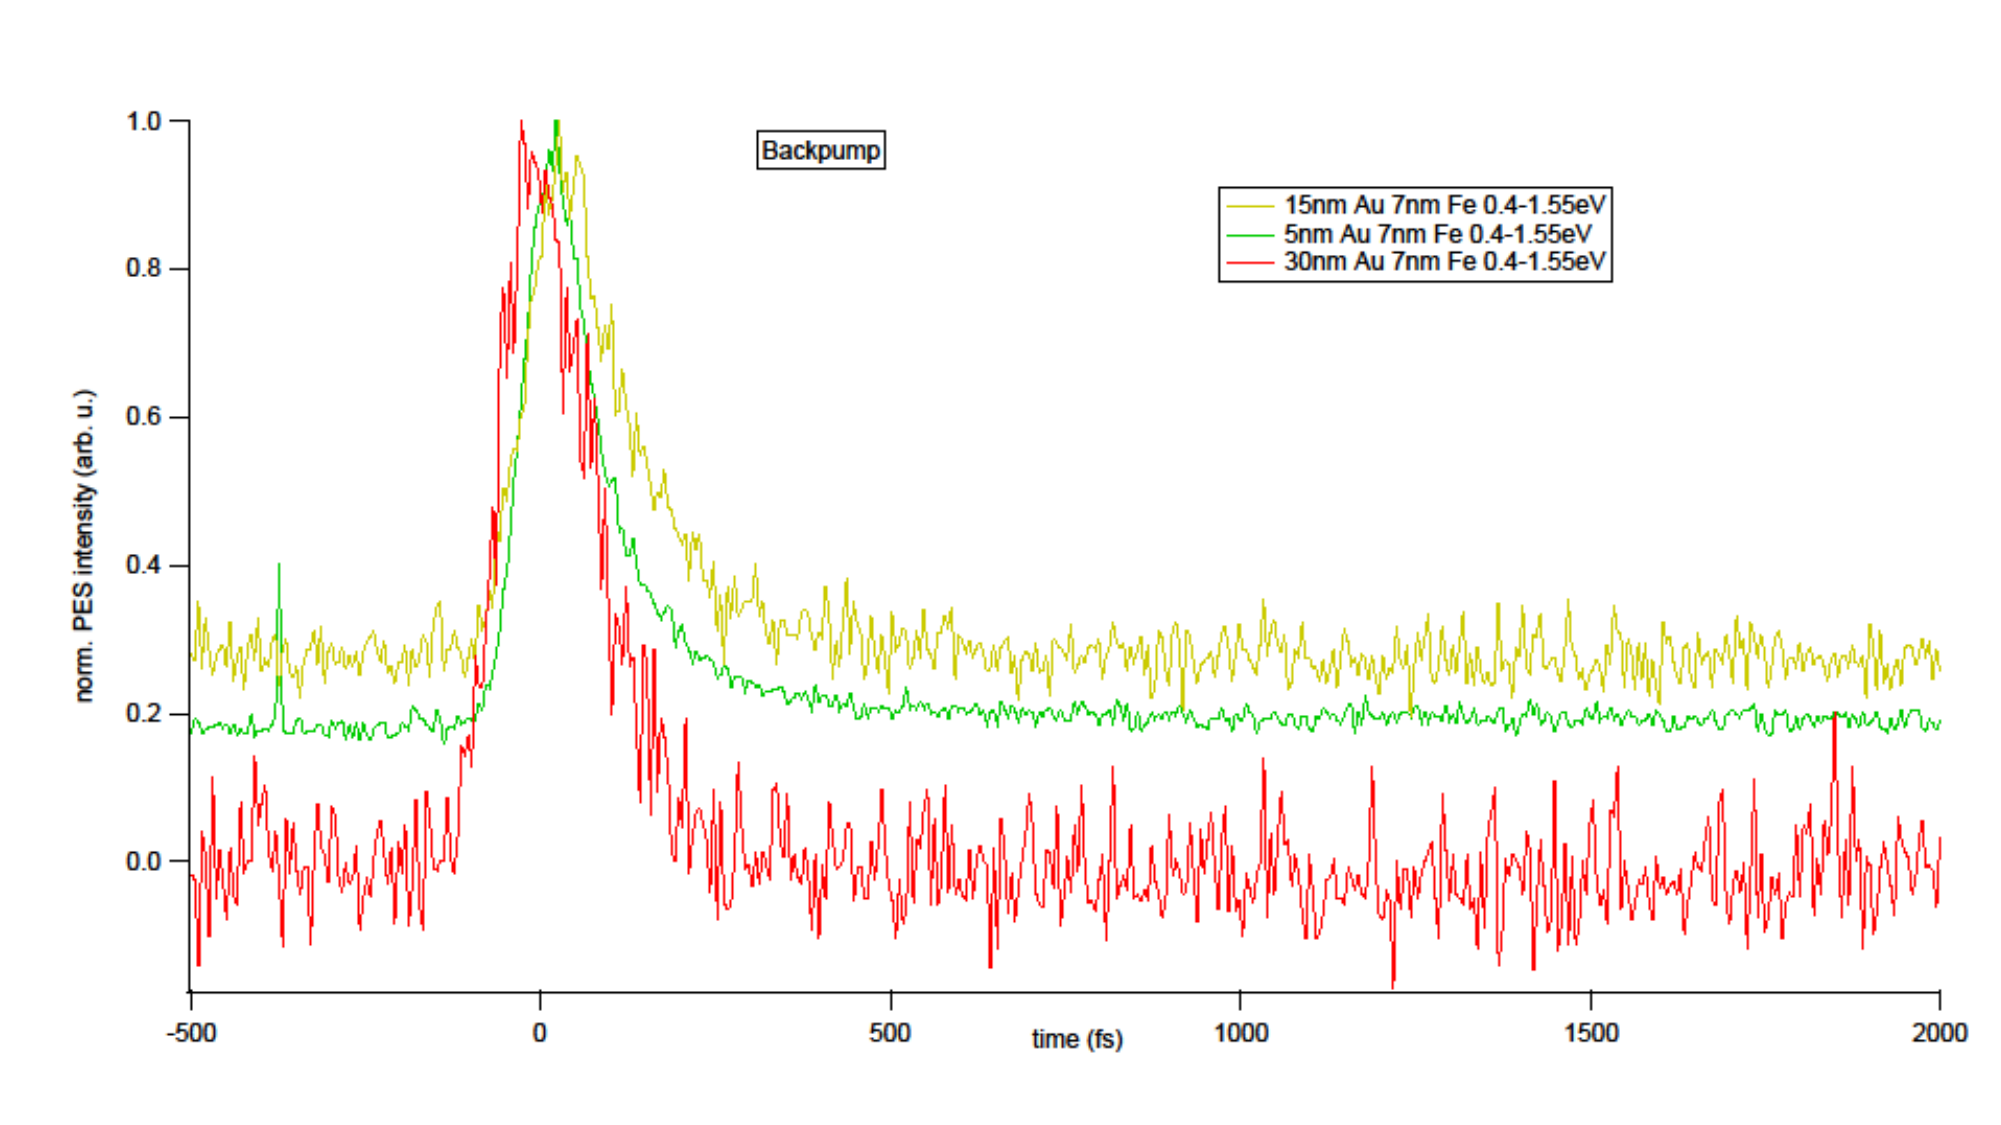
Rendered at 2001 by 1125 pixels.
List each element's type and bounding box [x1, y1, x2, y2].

text_box [53, 93, 1998, 1082]
